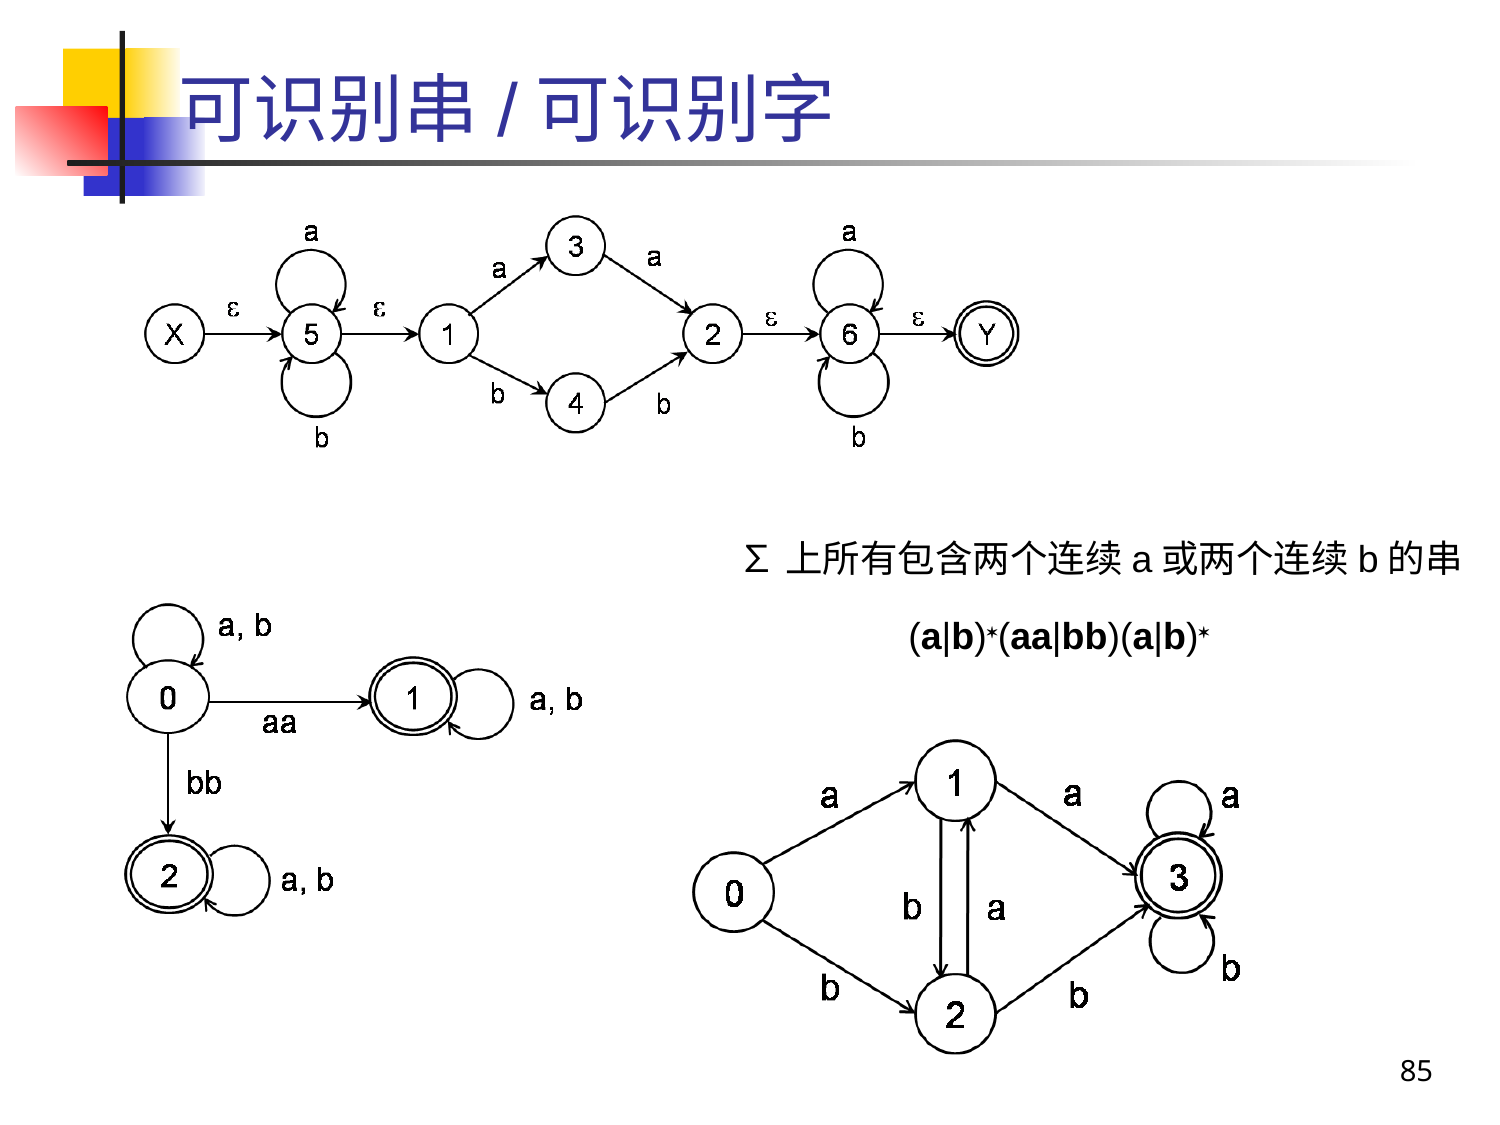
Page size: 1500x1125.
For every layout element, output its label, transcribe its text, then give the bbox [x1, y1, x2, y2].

slide_number 85 [1135, 1023, 1449, 1100]
picture [691, 738, 1270, 1056]
title 可识别串/可识别字 [163, 33, 1443, 160]
picture [34, 562, 612, 918]
text_box (a|b)(aa|bb)(a|b) [893, 604, 1225, 665]
text_box ∑上所有包含两个连续a或两个连续b的串 [724, 527, 1478, 588]
picture [142, 198, 1020, 466]
